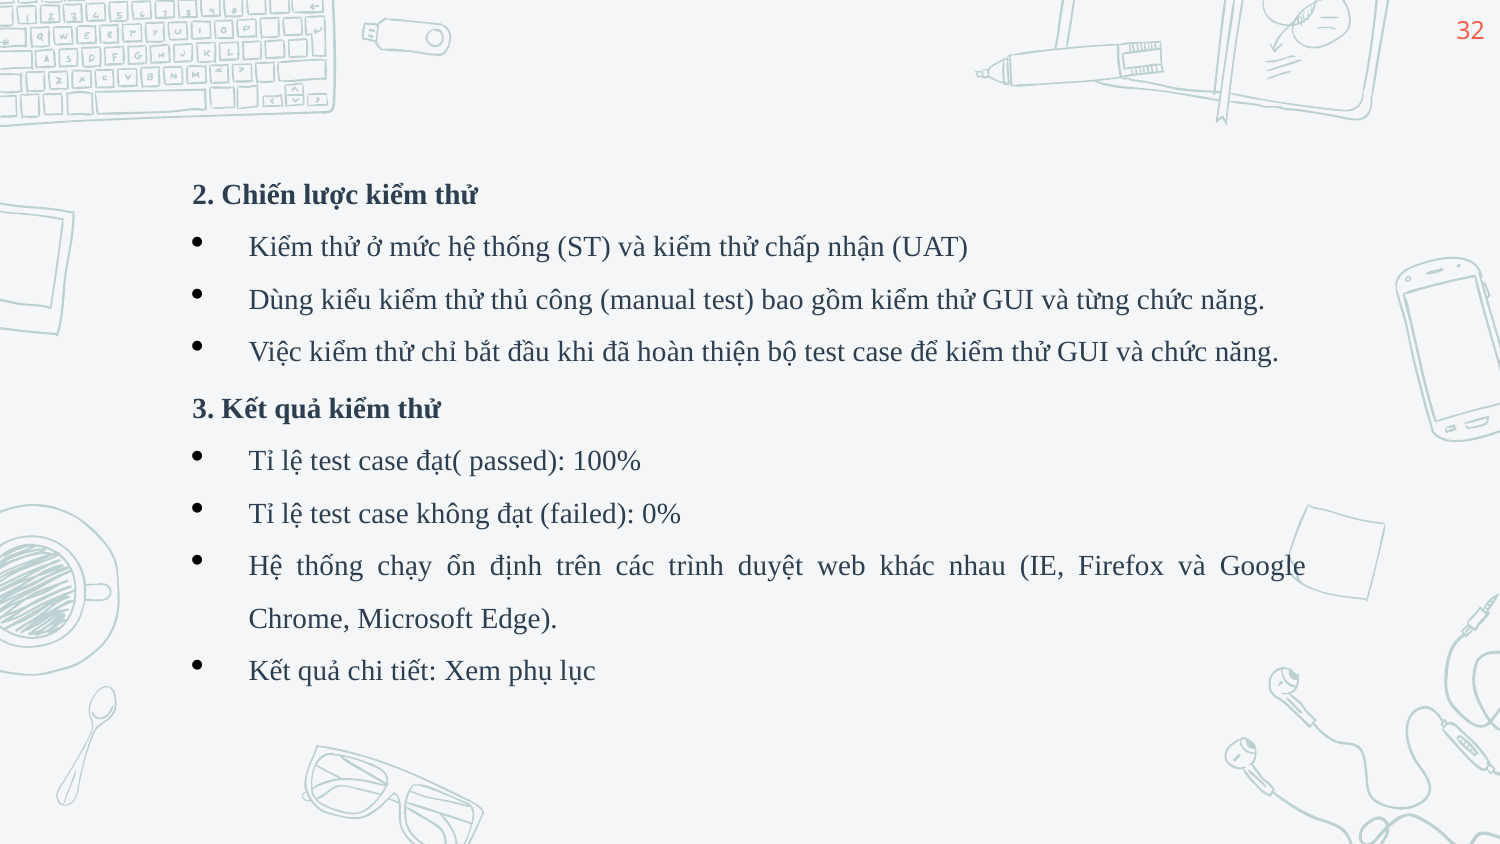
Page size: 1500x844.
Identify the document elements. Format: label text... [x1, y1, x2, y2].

text_box 2. Chiến lược kiểm thử Kiểm thử ở mức hệ thống (ST) và kiểm thử chấp nhận (UAT) Dùng kiểu kiểm thử thủ công (manual test) bao gồm kiểm thử GUI và từng chức năng. Việc kiểm thử chỉ bắt đầu khi đã hoàn thiện bộ test case để kiểm thử GUI và chức năng. 3. Kết quả kiểm thử Tỉ lệ test case đạt( passed): 100% Tỉ lệ test case không đạt (failed): 0% Hệ thống chạy ổn định trên các trình duyệt web khác nhau (IE, Firefox và Google Chrome, Microsoft Edge). Kết quả chi tiết: Xem phụ lục [177, 150, 1323, 694]
slide_number 32 [1435, 0, 1500, 53]
